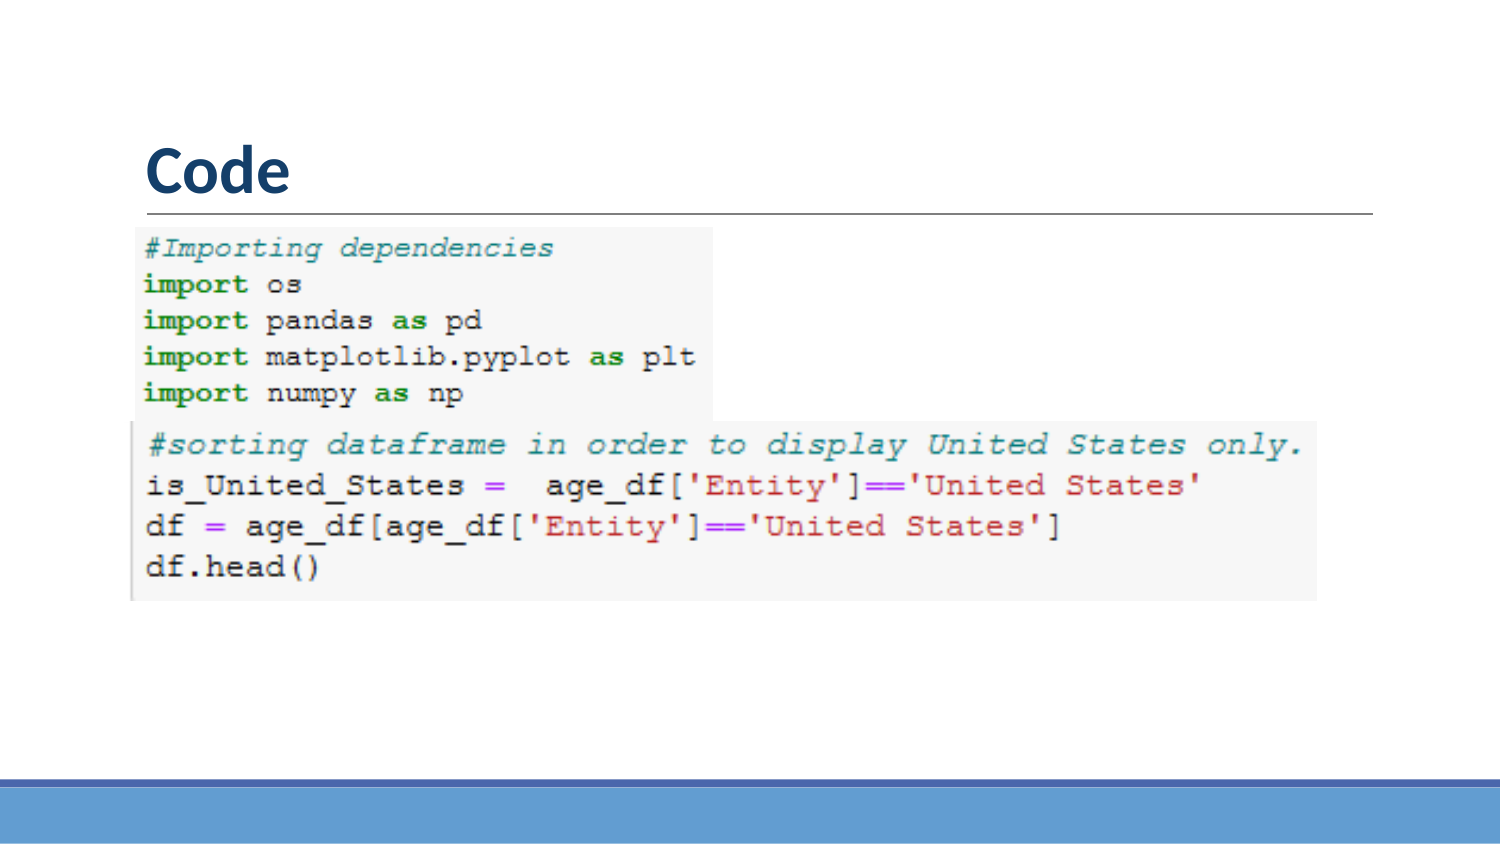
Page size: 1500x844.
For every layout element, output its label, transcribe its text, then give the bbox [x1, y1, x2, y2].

title Code [135, 35, 1373, 214]
picture [123, 226, 1317, 601]
